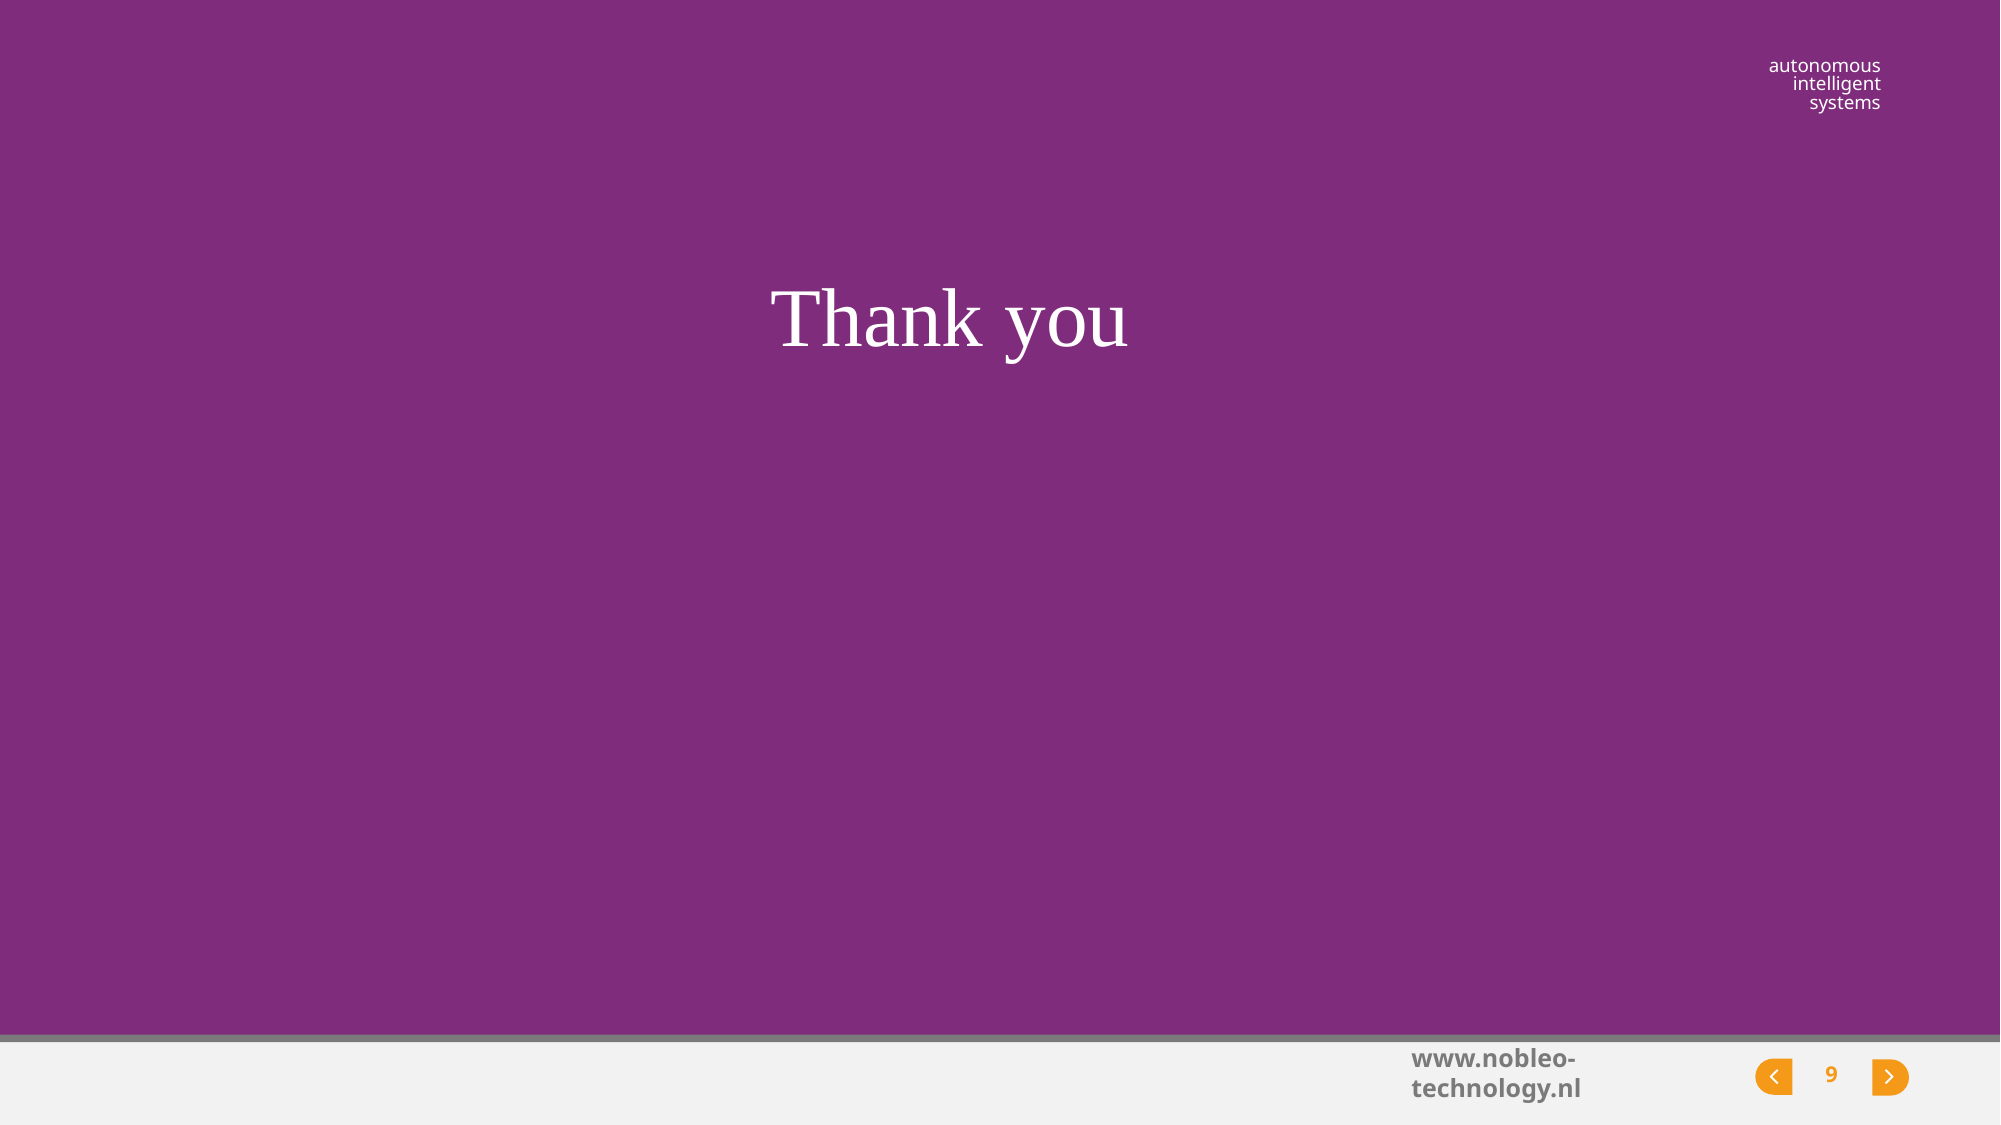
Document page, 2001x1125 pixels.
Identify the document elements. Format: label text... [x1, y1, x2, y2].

slide_number 9 [1792, 1047, 1871, 1103]
text_box Thank you [414, 255, 1487, 371]
